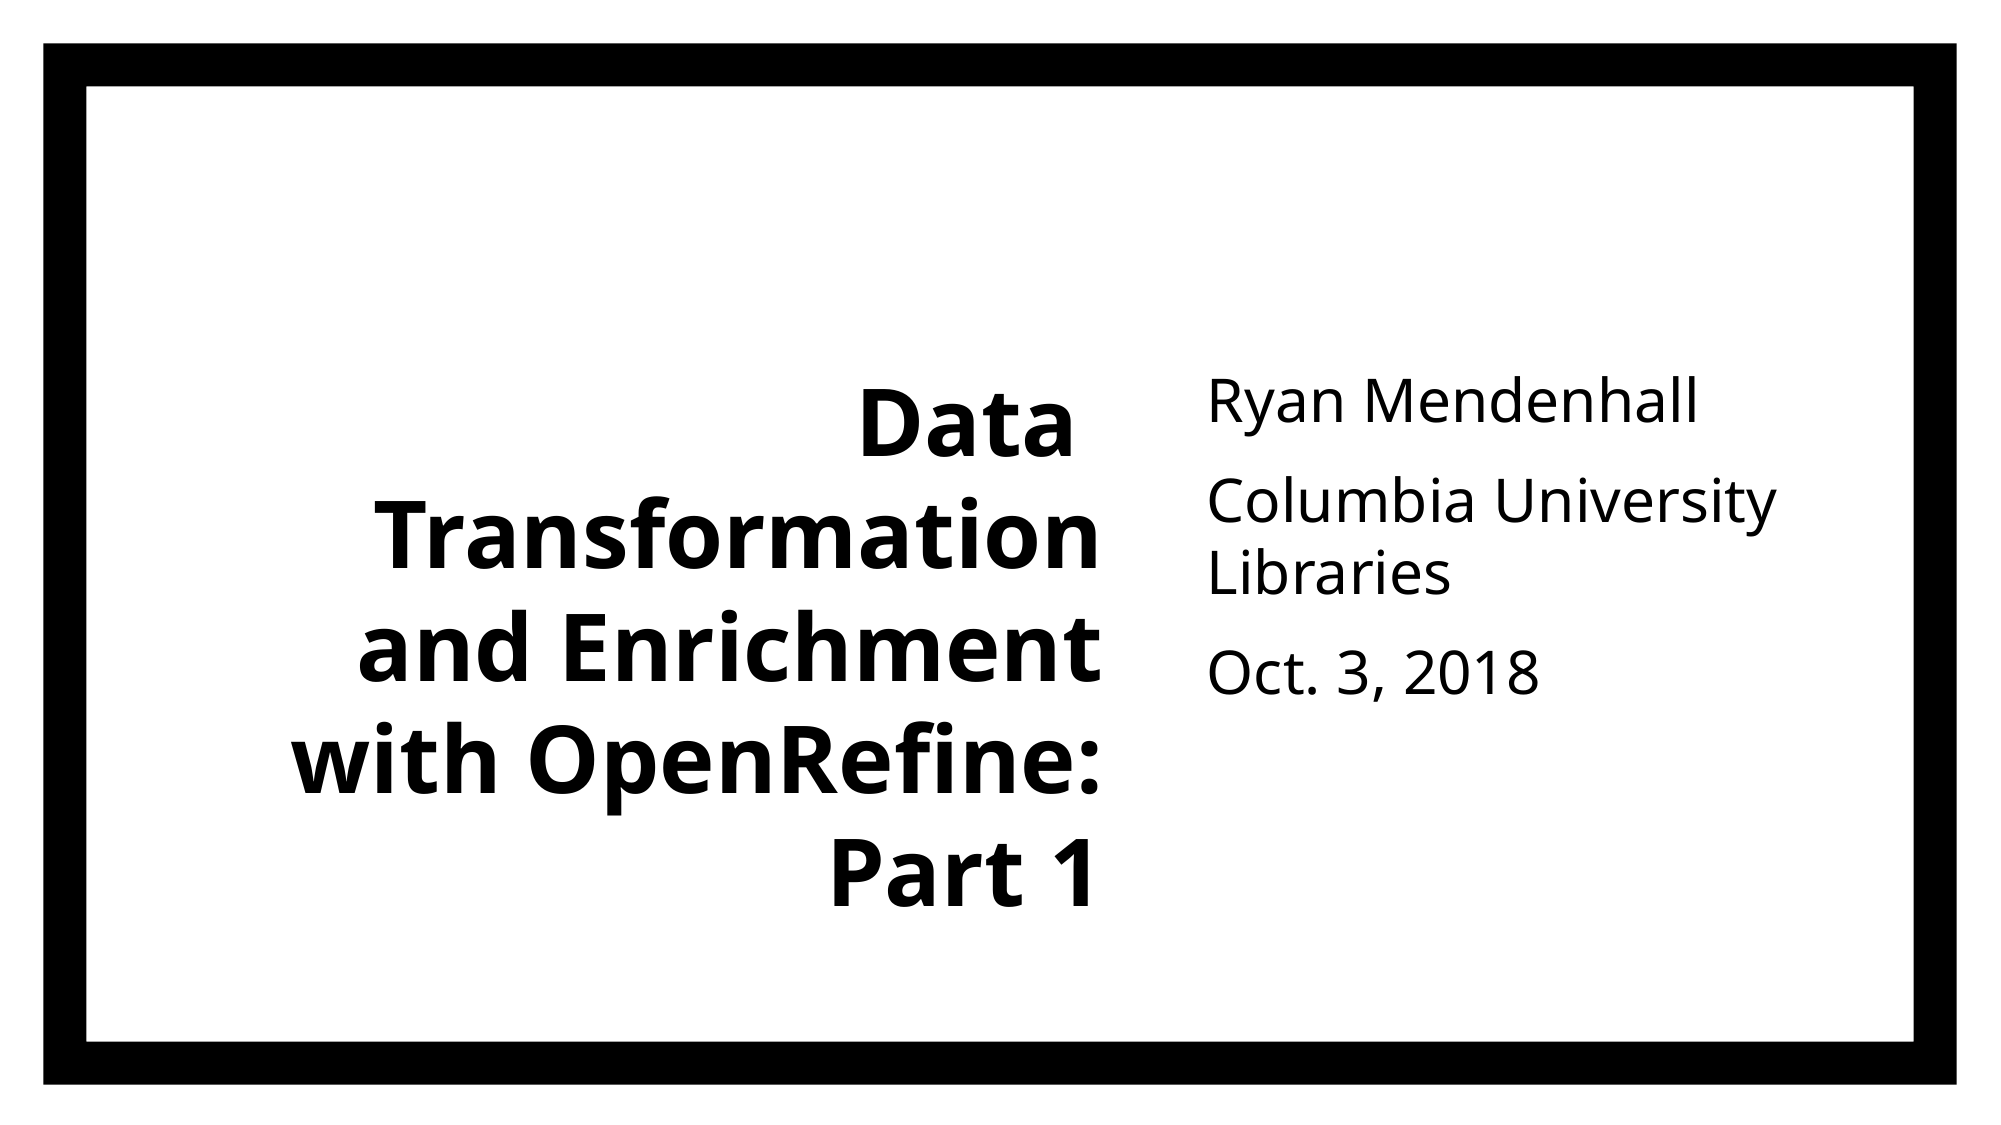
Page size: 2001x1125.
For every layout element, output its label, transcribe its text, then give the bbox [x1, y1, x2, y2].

title Data Transformation and Enrichment with OpenRefine: Part 1 [156, 342, 1124, 1038]
text_box Ryan Mendenhall Columbia University Libraries Oct. 3, 2018 [1186, 342, 1844, 902]
